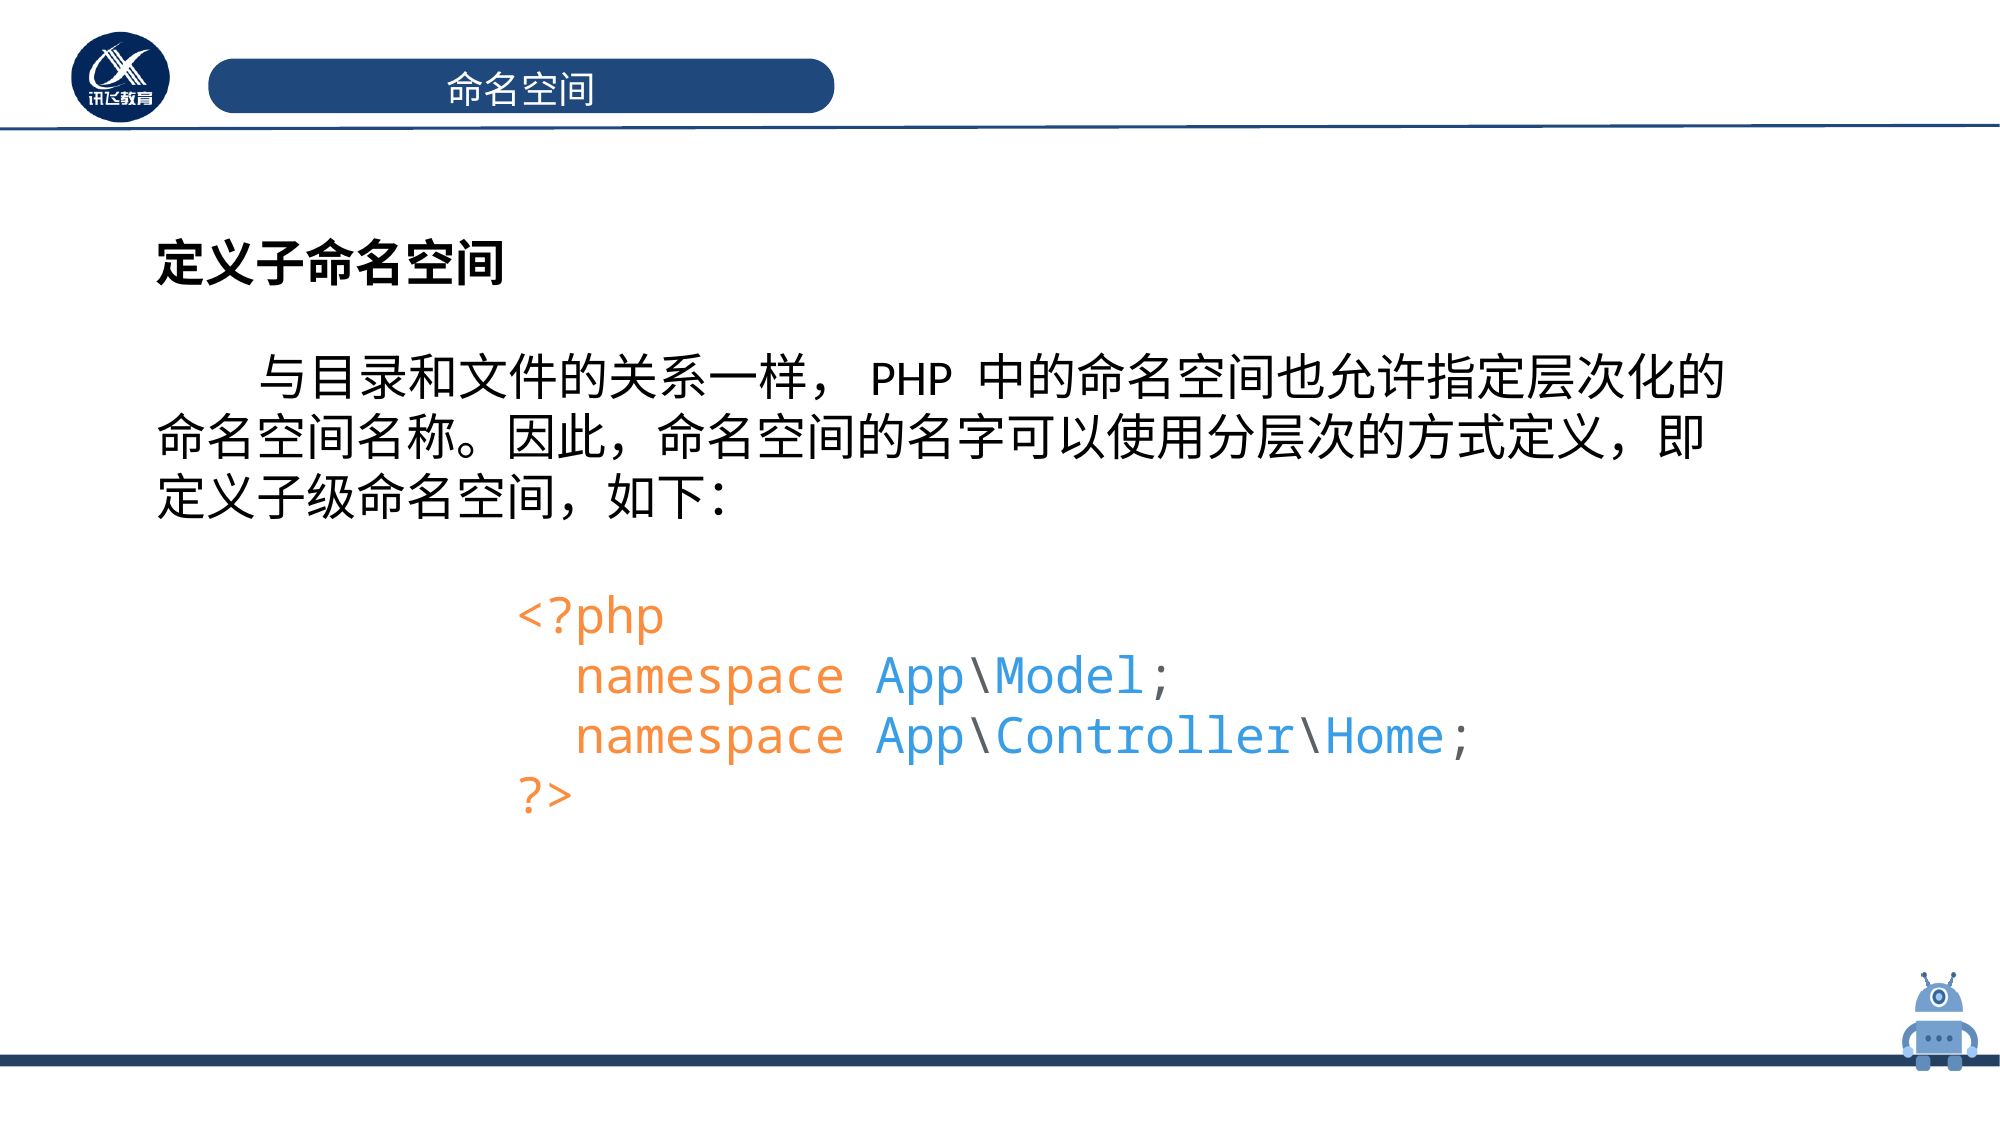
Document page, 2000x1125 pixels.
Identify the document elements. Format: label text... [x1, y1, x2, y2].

title 命名空间 [208, 58, 835, 114]
picture [62, 23, 180, 131]
text_box 定义子命名空间 [140, 224, 1853, 299]
text_box 与目录和文件的关系一样，PHP 中的命名空间也允许指定层次化的命名空间名称。因此，命名空间的名字可以使用分层次的方式定义，即定义子级命名空间，如下： [141, 338, 1769, 533]
picture [1887, 958, 1993, 1079]
text_box <?php namespace App\Model; namespace App\Controller\Home; ?> [500, 576, 1500, 831]
